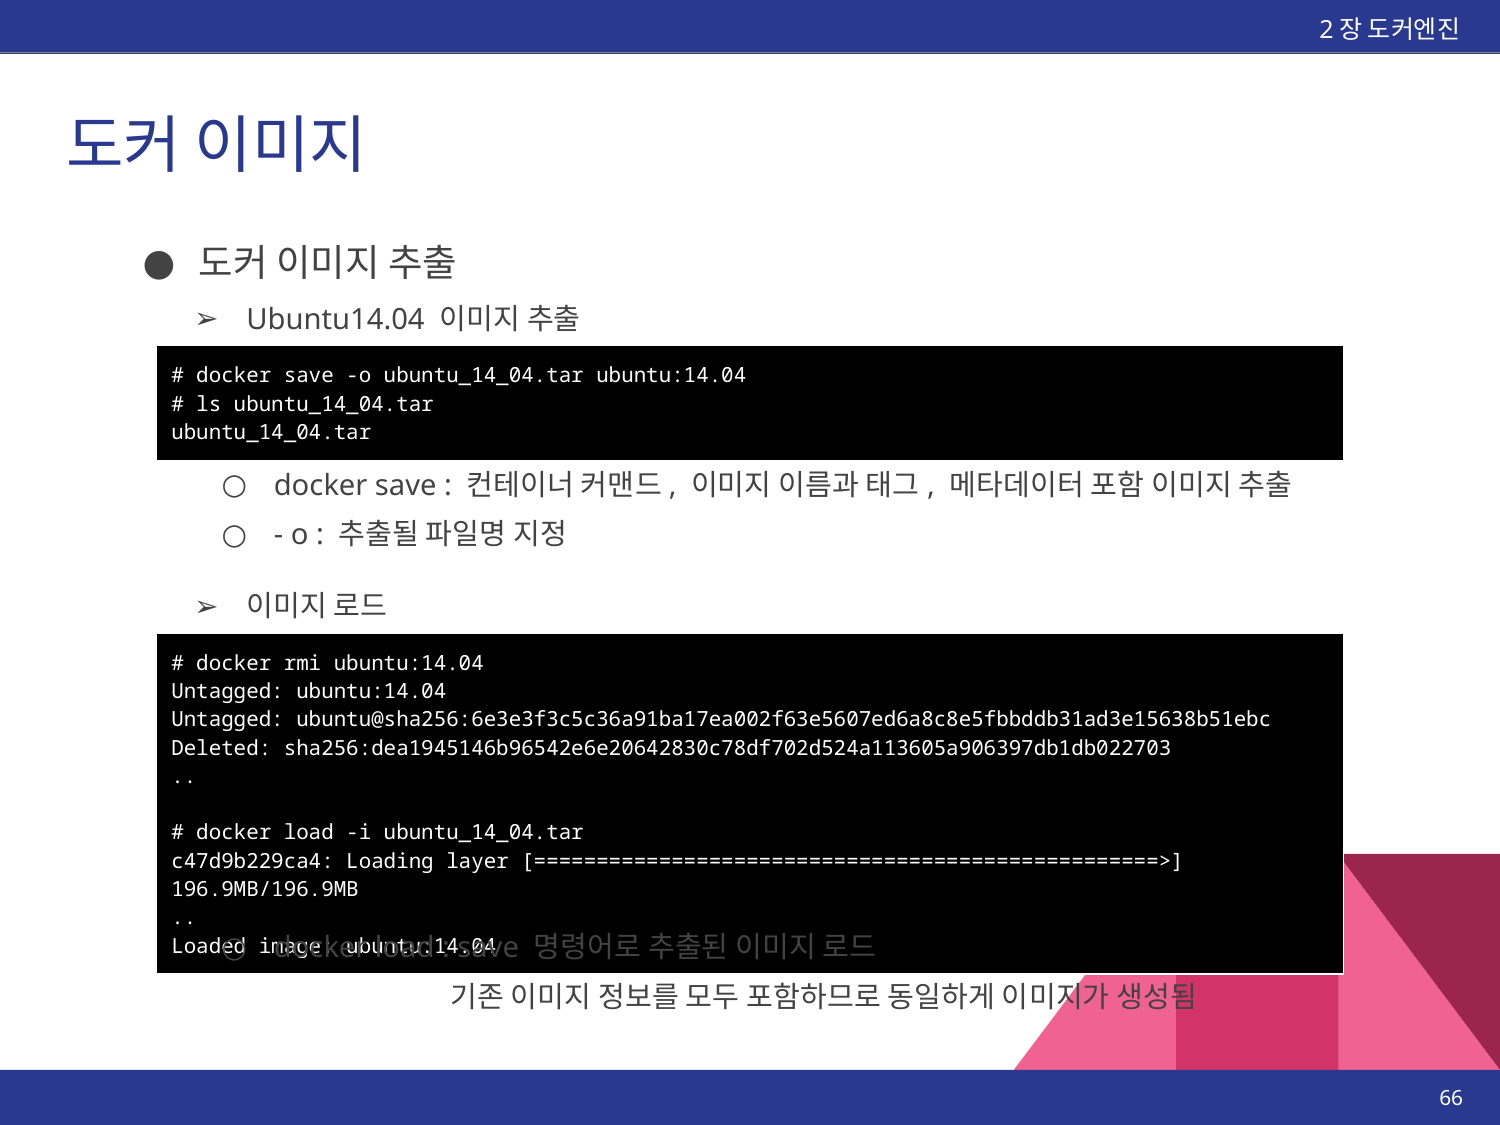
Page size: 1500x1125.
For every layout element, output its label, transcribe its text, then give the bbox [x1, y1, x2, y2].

table_header # docker save -o ubuntu_14_04.tar ubuntu:14.04 # ls ubuntu_14_04.tar ubuntu_14_04.tar [157, 346, 1343, 451]
slide_number ‹#› [1387, 1071, 1478, 1125]
list docker load : save 명령어로 추출된 이미지 로드 기존 이미지 정보를 모두 포함하므로 동일하게 이미지가 생성됨 [108, 913, 1417, 1041]
list 도커 이미지 추출 [108, 217, 1417, 292]
table_header # docker rmi ubuntu:14.04 Untagged: ubuntu:14.04 Untagged: ubuntu@sha256:6e3e3f3c5c36a91ba17ea002f63e5607ed6a8c8e5fbbddb31ad3e15638b51ebc Deleted: sha256:dea1945146b96542e6e20642830c78df702d524a113605a906397db1db022703 .. # docker load -i ubuntu_14_04.tar c47d9b229ca4: Loading layer [==================================================>] 196.9MB/196.9MB .. Loaded image: ubuntu:14.04 [157, 634, 1343, 913]
list docker save : 컨테이너 커맨드, 이미지 이름과 태그, 메타데이터 포함 이미지 추출 - o : 추출될 파일명 지정 [108, 451, 1417, 516]
list 이미지 로드 [156, 567, 1367, 632]
list Ubuntu14.04 이미지 추출 [156, 279, 1367, 345]
title 2장 도커엔진 [911, 0, 1475, 52]
title 도커 이미지 [51, 89, 1449, 189]
